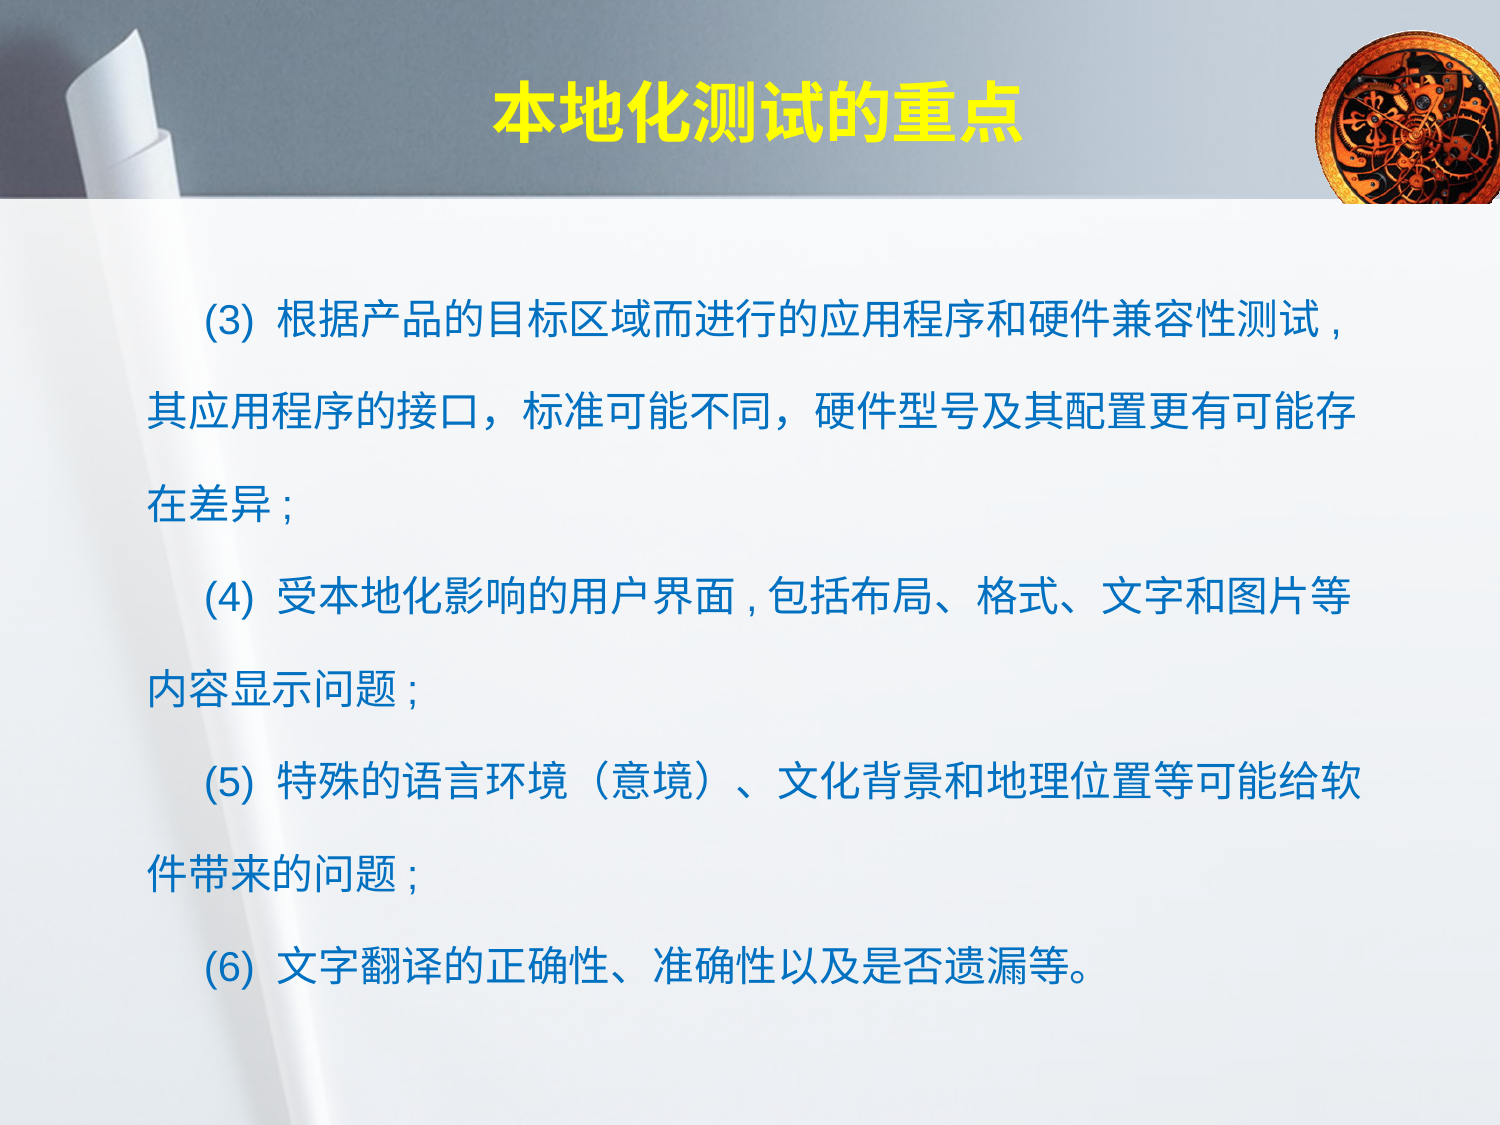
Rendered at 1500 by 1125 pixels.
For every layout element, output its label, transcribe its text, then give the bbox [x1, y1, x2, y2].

picture [0, 0, 1500, 204]
title 本地化测试的重点 [359, 54, 1158, 167]
text_box (3) 根据产品的目标区域而进行的应用程序和硬件兼容性测试,其应用程序的接口，标准可能不同，硬件型号及其配置更有可能存在差异; (4) 受本地化影响的用户界面,包括布局、格式、文字和图片等内容显示问题; (5) 特殊的语言环境（意境）、文化背景和地理位置等可能给软件带来的问题; (6) 文字翻译的正确性、准确性以及是否遗漏等。 [131, 242, 1386, 998]
